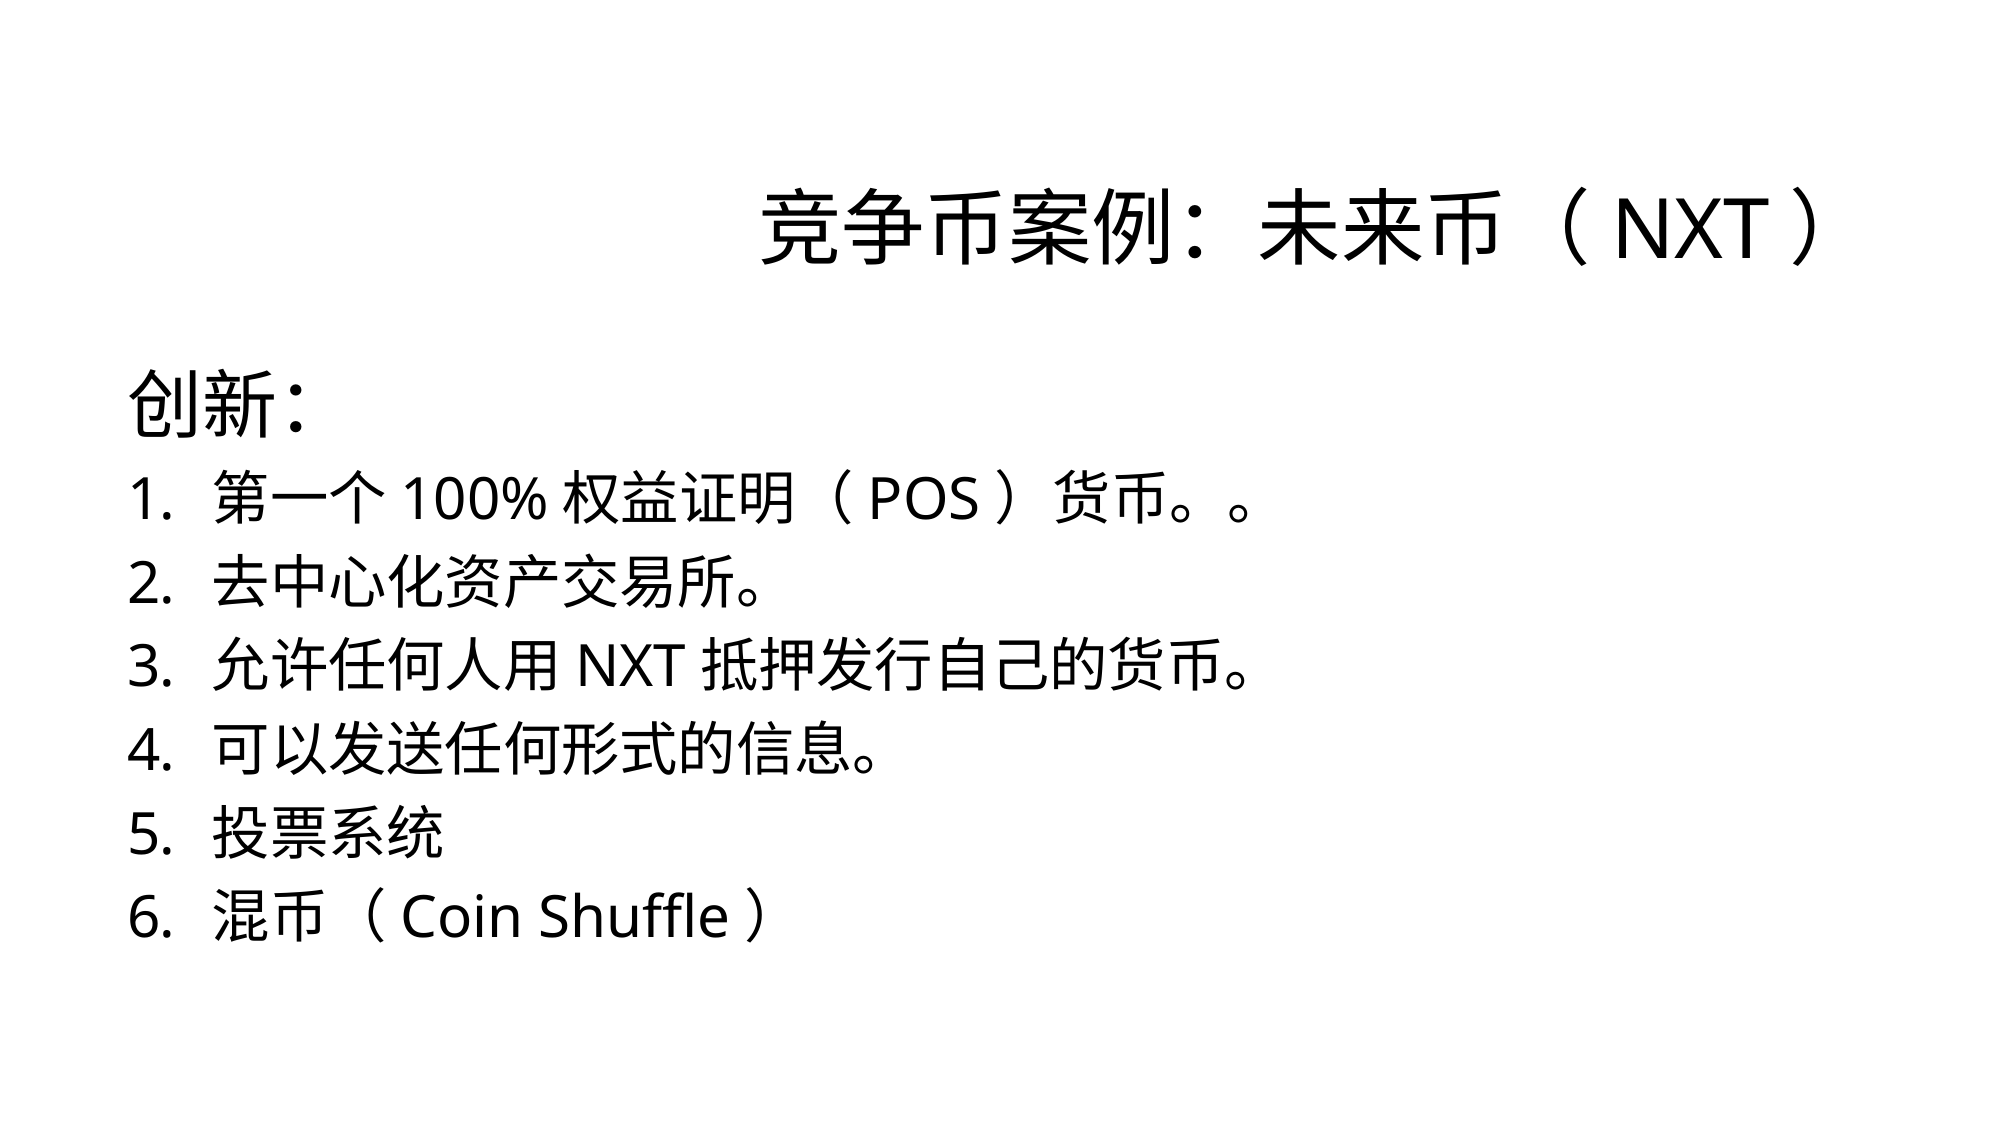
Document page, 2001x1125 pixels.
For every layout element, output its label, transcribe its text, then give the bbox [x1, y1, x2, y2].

title 竞争币案例：未来币（NXT） [474, 125, 1888, 338]
list 创新： 第一个100%权益证明（POS）货币。。 去中心化资产交易所。 允许任何人用NXT抵押发行自己的货币。 可以发送任何形式的信息。 投票系统 混币（Coin Shuffle） [112, 360, 1888, 1084]
